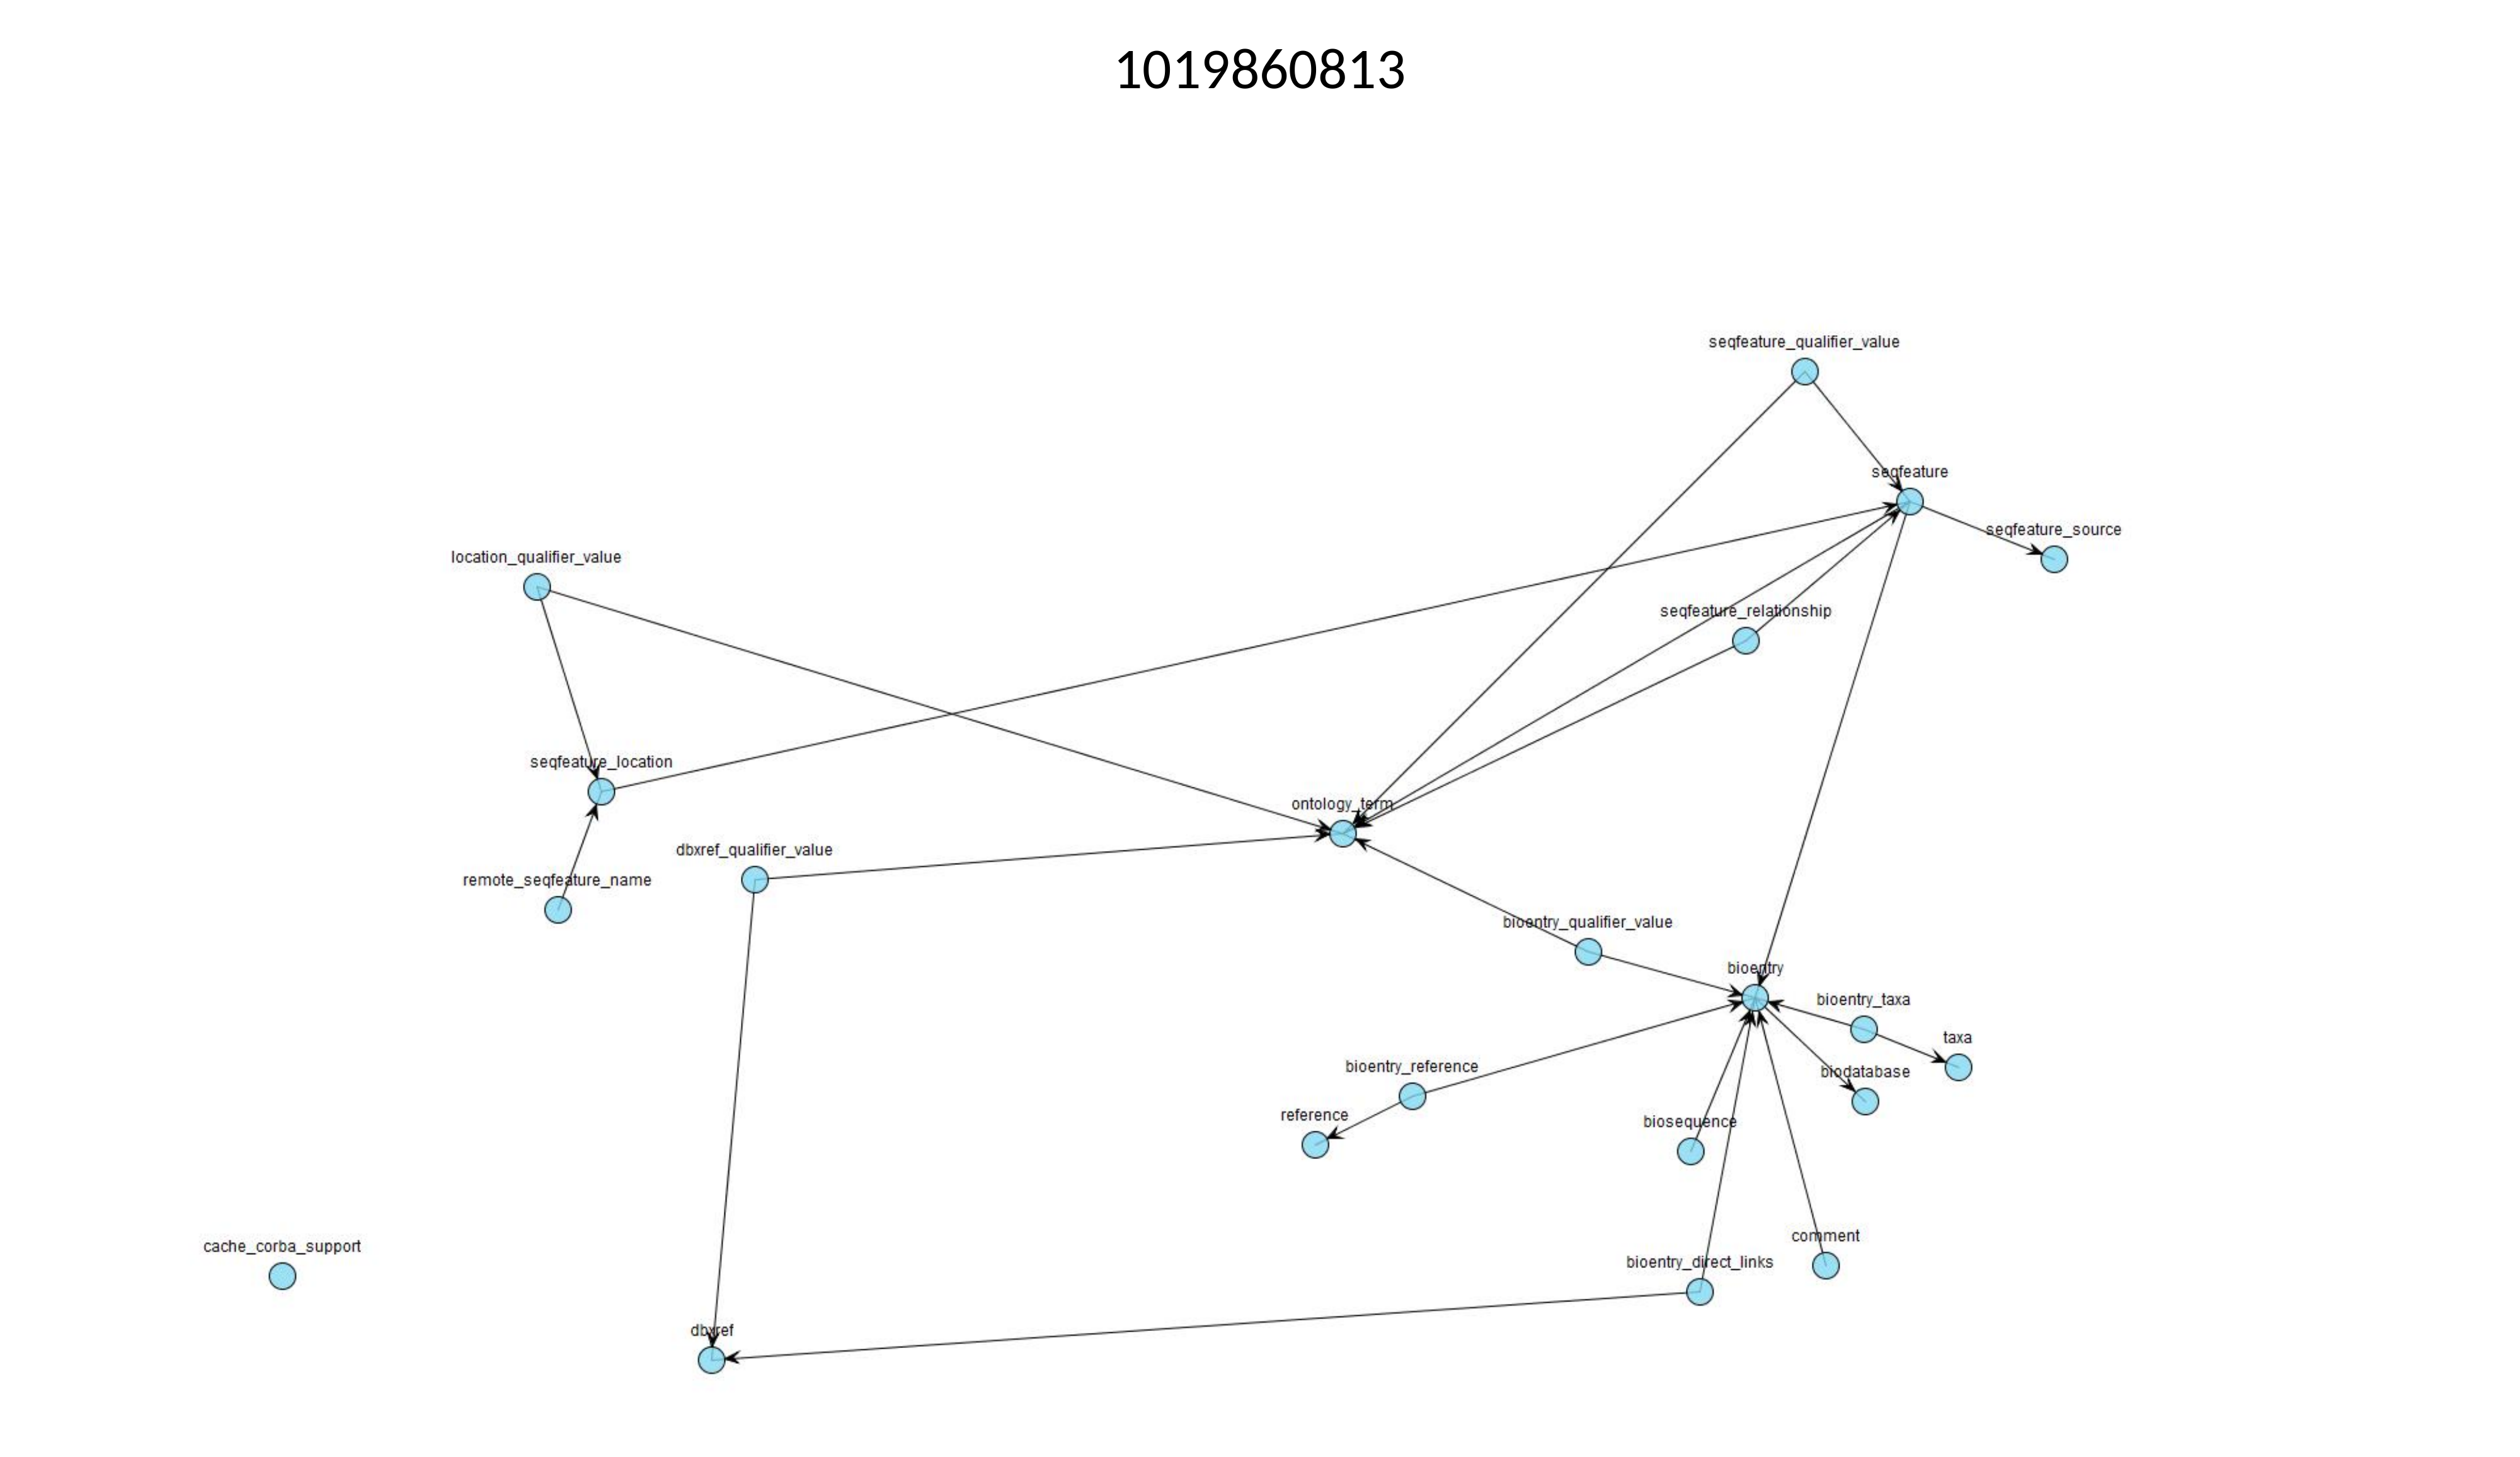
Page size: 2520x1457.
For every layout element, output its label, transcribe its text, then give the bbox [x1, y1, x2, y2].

title 1019860813 [0, 0, 2520, 131]
picture [0, 131, 2520, 1457]
